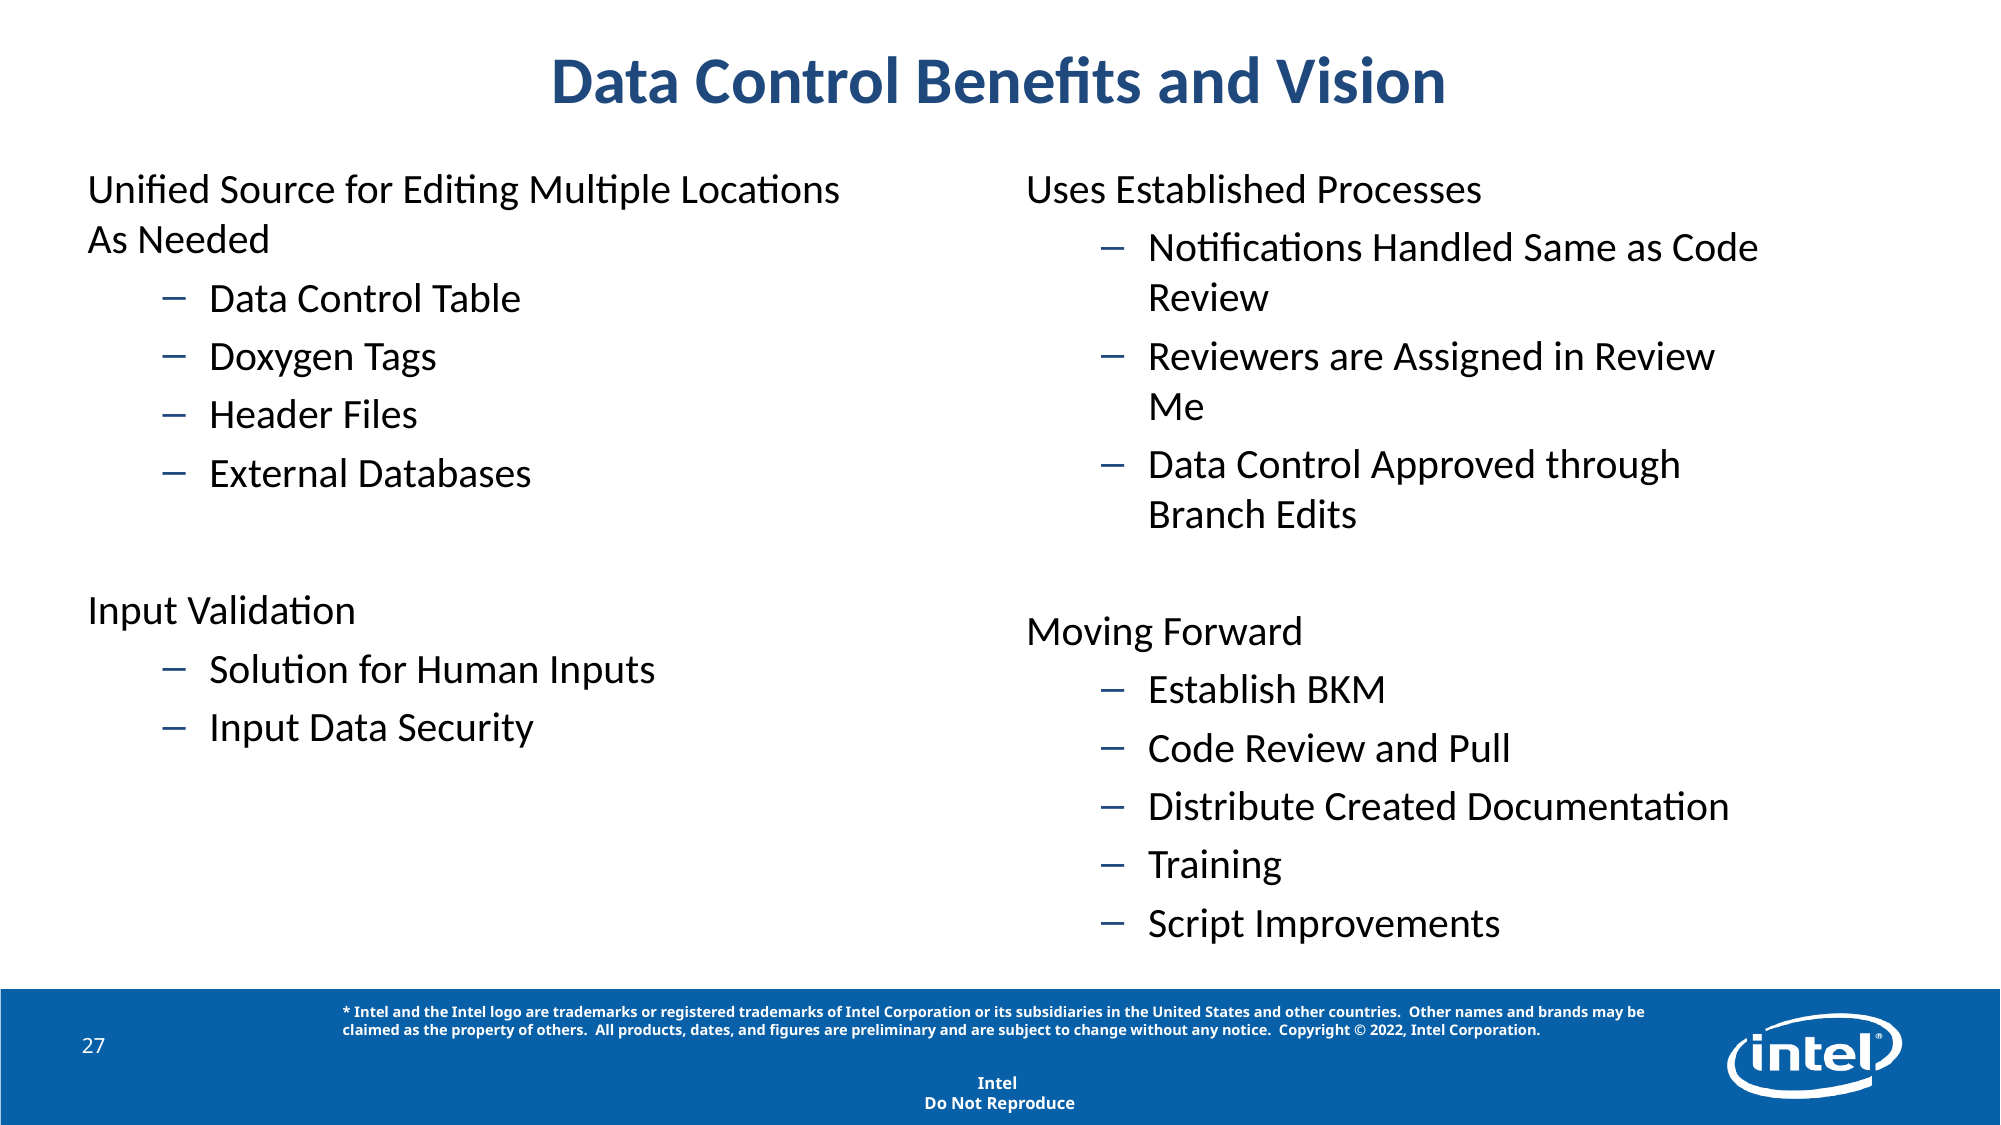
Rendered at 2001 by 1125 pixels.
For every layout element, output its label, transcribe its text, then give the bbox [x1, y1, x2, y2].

text_box Uses Established Processes Notifications Handled Same as Code Review Reviewers are Assigned in Review Me Data Control Approved through Branch Edits Moving Forward Establish BKM Code Review and Pull Distribute Created Documentation Training Script Improvements [1011, 154, 1785, 948]
title Data Control Benefits and Vision [99, 0, 1901, 155]
picture [1725, 1012, 1904, 1101]
list Unified Source for Editing Multiple Locations As Needed Data Control Table Doxygen Tags Header Files External Databases Input Validation Solution for Human Inputs Input Data Security [72, 154, 897, 989]
